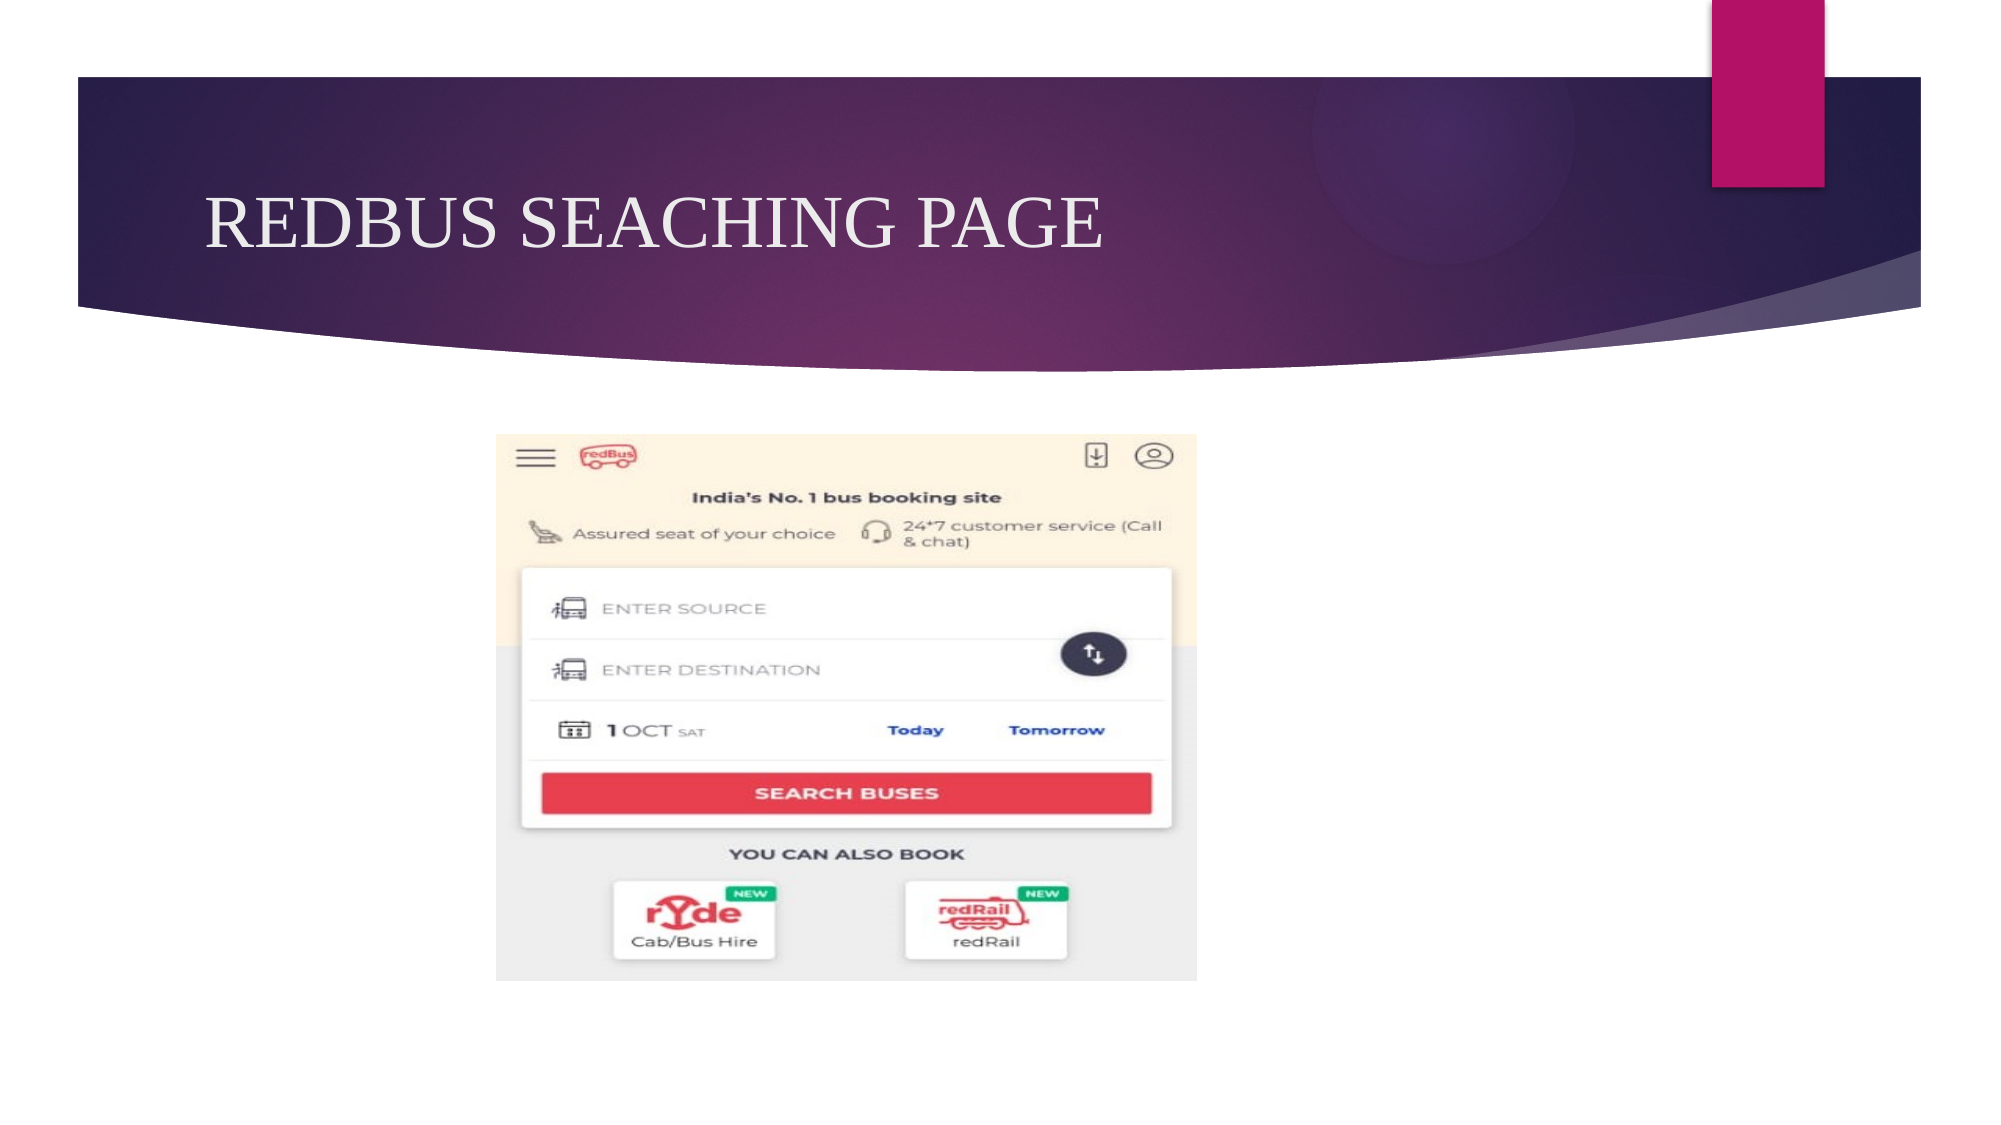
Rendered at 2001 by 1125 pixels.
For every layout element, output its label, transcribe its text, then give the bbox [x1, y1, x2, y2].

picture [496, 433, 1198, 981]
title REDBUS SEACHING PAGE [189, 159, 1627, 276]
